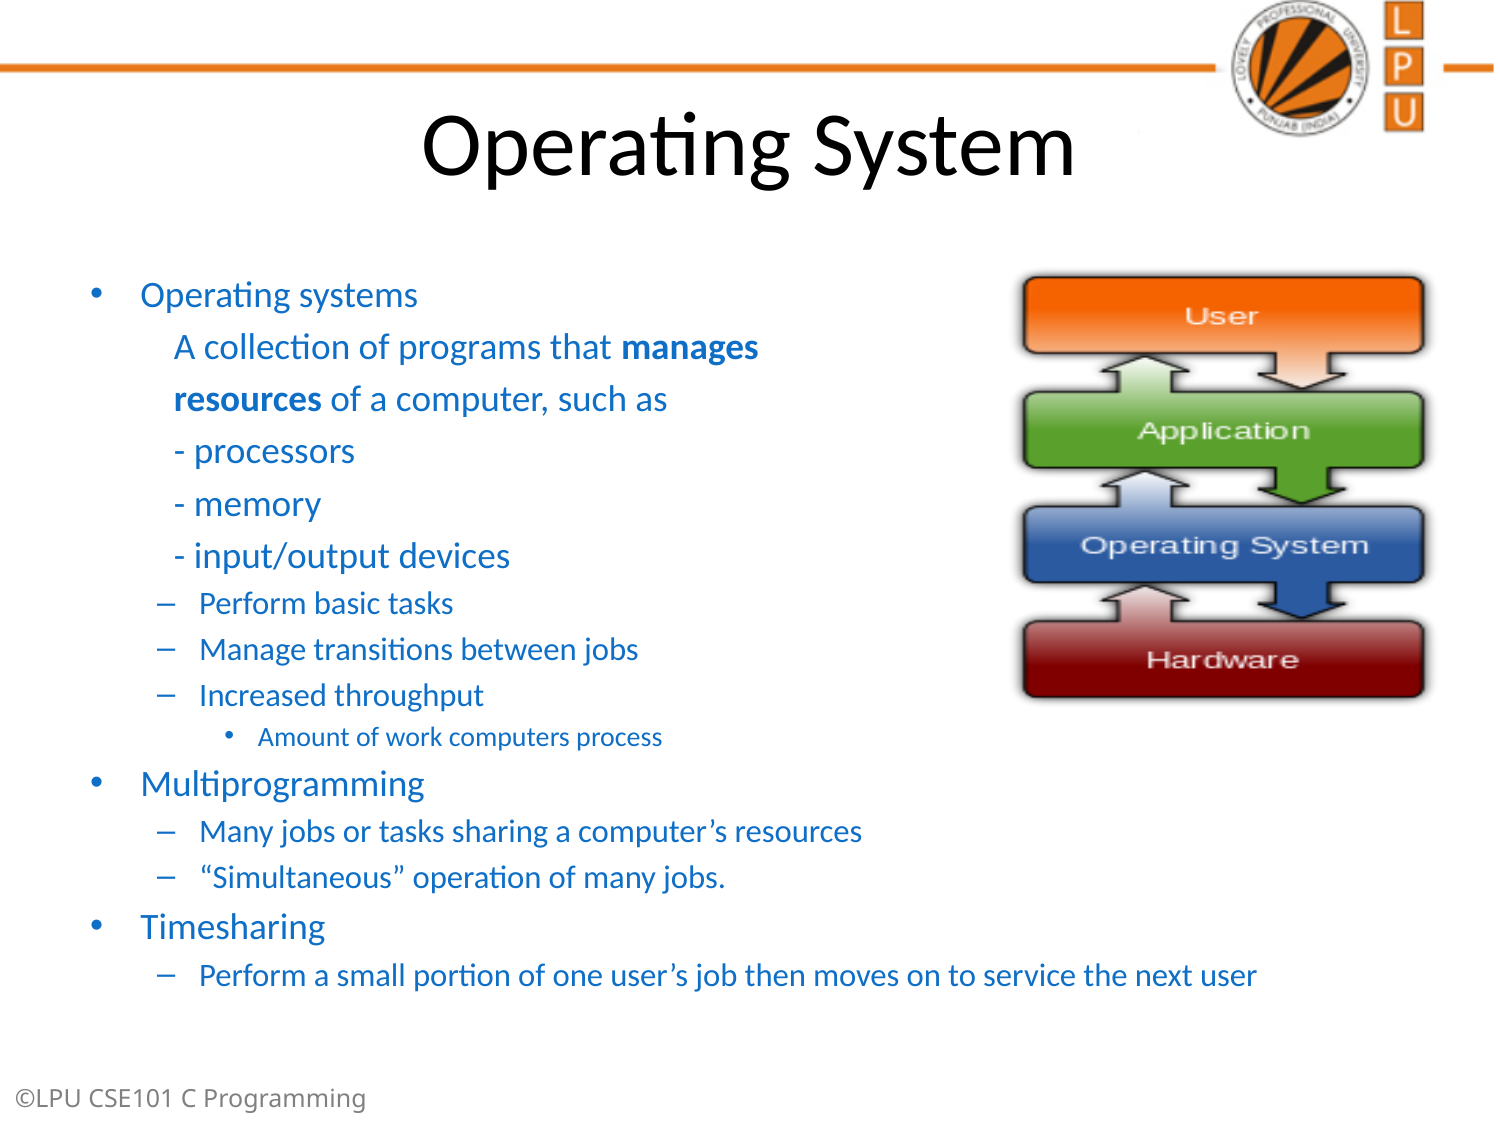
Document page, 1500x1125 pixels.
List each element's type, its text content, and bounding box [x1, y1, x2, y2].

list Operating systems A collection of programs that manages resources of a computer, such as - processors - memory - input/output devices Perform basic tasks Manage transitions between jobs Increased throughput Amount of work computers process Multiprogramming Many jobs or tasks sharing a computer’s resources “Simultaneous” operation of many jobs. Timesharing Perform a small portion of one user’s job then moves on to service the next user [75, 262, 1425, 1013]
picture [999, 262, 1451, 713]
title Operating System [75, 45, 1425, 233]
picture [0, 0, 1497, 155]
